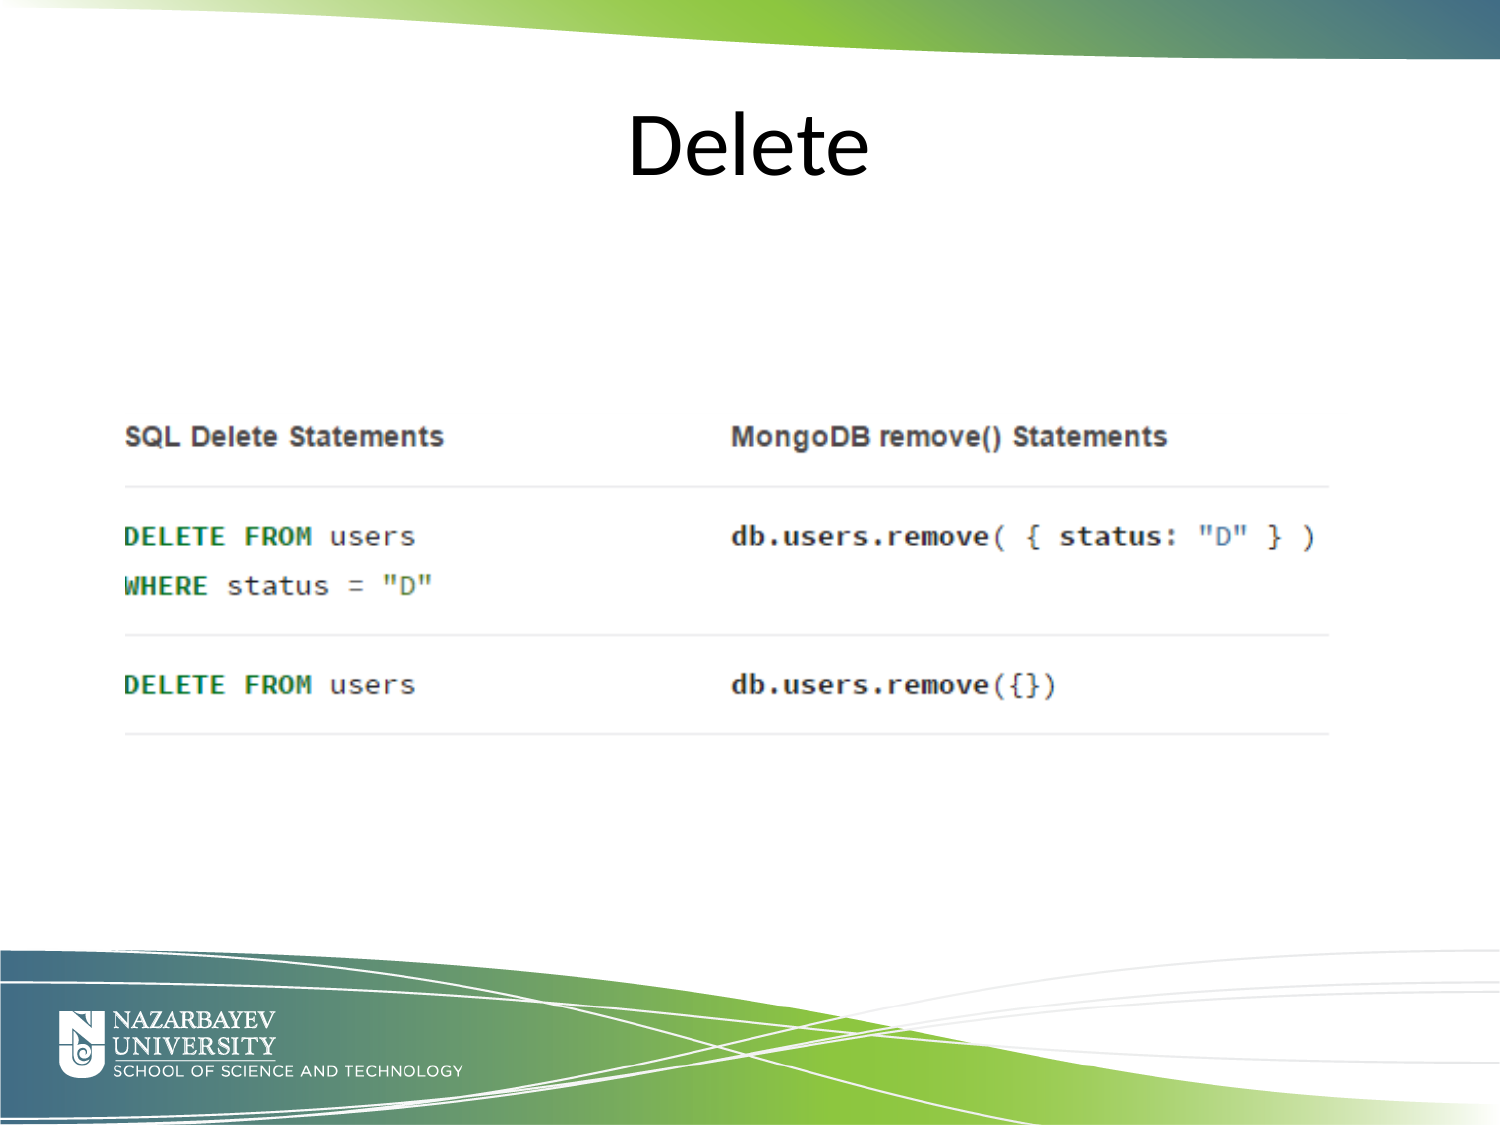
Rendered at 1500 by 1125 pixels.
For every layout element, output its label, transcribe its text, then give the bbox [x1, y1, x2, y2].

picture [0, 0, 1500, 1125]
text_box Delete [75, 45, 1425, 233]
